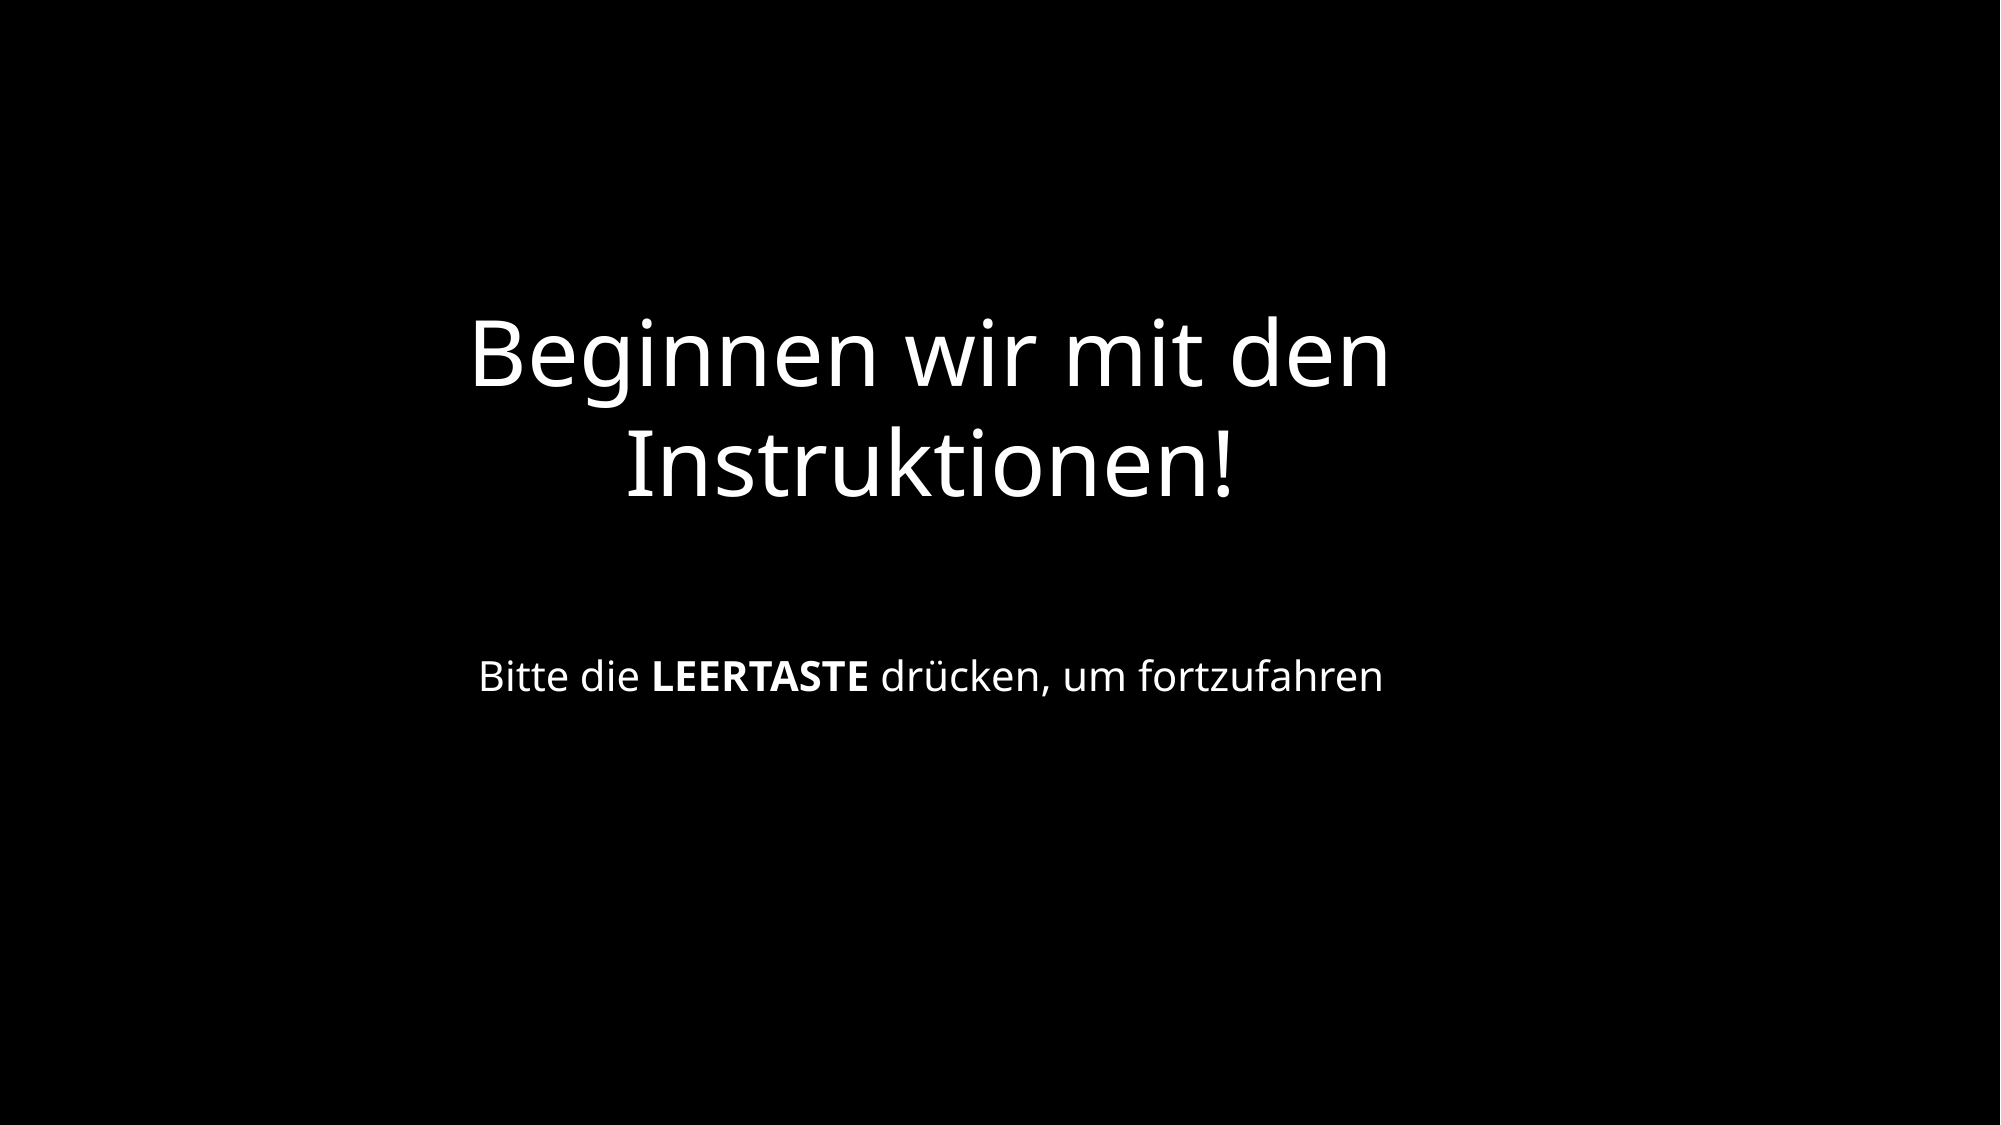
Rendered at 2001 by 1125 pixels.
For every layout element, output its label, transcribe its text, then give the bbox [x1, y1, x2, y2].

text_box Beginnen wir mit den Instruktionen! Bitte die LEERTASTE drücken, um fortzufahren [263, 287, 1599, 707]
